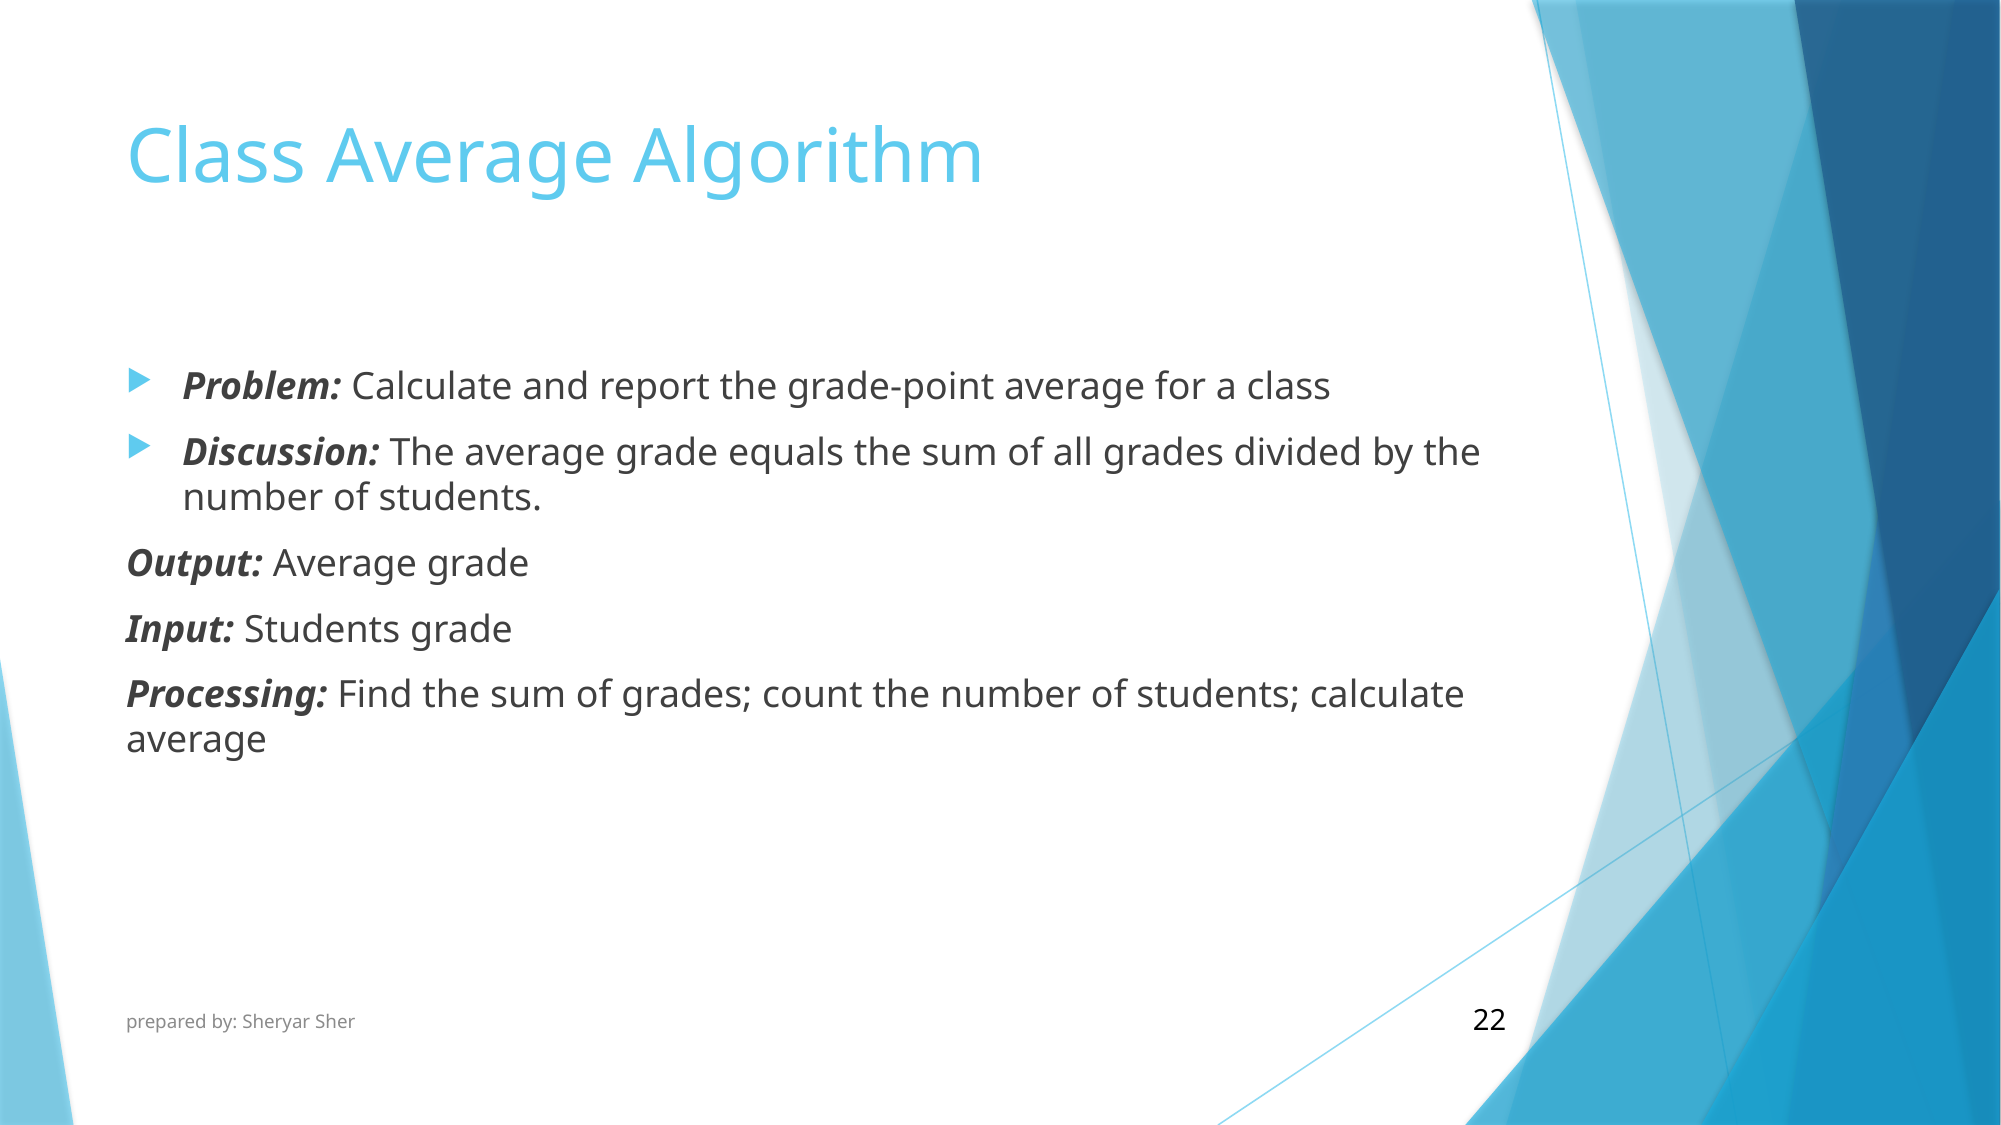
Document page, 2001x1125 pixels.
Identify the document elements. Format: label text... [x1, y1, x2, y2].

title Class Average Algorithm [111, 99, 1522, 317]
slide_number 22 [1409, 991, 1522, 1051]
list Problem: Calculate and report the grade-point average for a class Discussion: The average grade equals the sum of all grades divided by the number of students. Output: Average grade Input: Students grade Processing: Find the sum of grades; count the number of students; calculate average [111, 354, 1574, 781]
footer prepared by: Sheryar Sher [111, 991, 1145, 1051]
